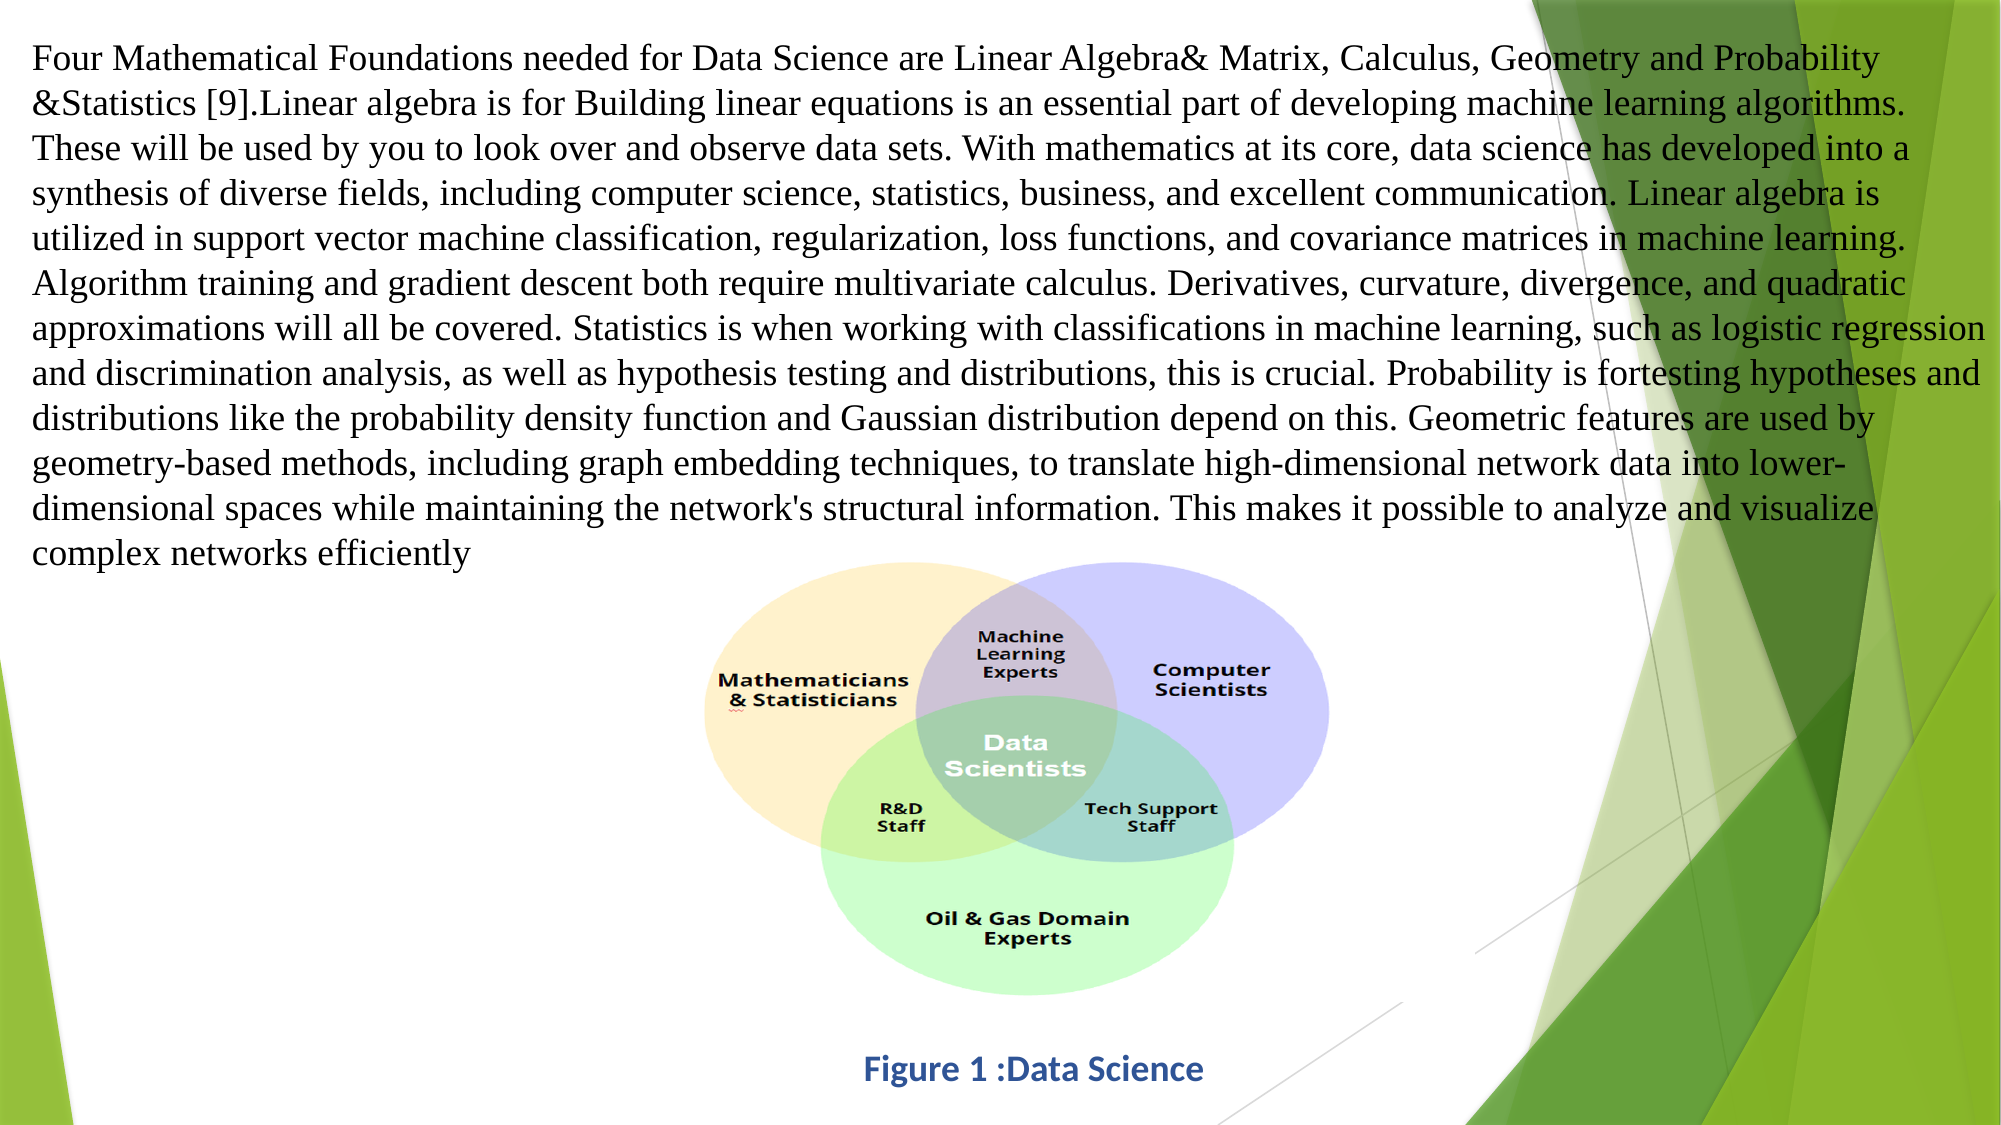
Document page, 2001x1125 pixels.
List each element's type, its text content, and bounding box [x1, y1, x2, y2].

text_box Four Mathematical Foundations needed for Data Science are Linear Algebra& Matrix, Calculus, Geometry and Probability &Statistics [9].Linear algebra is for Building linear equations is an essential part of developing machine learning algorithms. These will be used by you to look over and observe data sets. With mathematics at its core, data science has developed into a synthesis of diverse fields, including computer science, statistics, business, and excellent communication. Linear algebra is utilized in support vector machine classification, regularization, loss functions, and covariance matrices in machine learning. Algorithm training and gradient descent both require multivariate calculus. Derivatives, curvature, divergence, and quadratic approximations will all be covered. Statistics is when working with classifications in machine learning, such as logistic regression and discrimination analysis, as well as hypothesis testing and distributions, this is crucial. Probability is fortesting hypotheses and distributions like the probability density function and Gaussian distribution depend on this. Geometric features are used by geometry-based methods, including graph embedding techniques, to translate high-dimensional network data into lower-dimensional spaces while maintaining the network's structural information. This makes it possible to analyze and visualize complex networks efficiently [17, 25, 2000, 581]
picture [552, 554, 1475, 1002]
text_box Figure 1 :Data Science [848, 1030, 1220, 1097]
